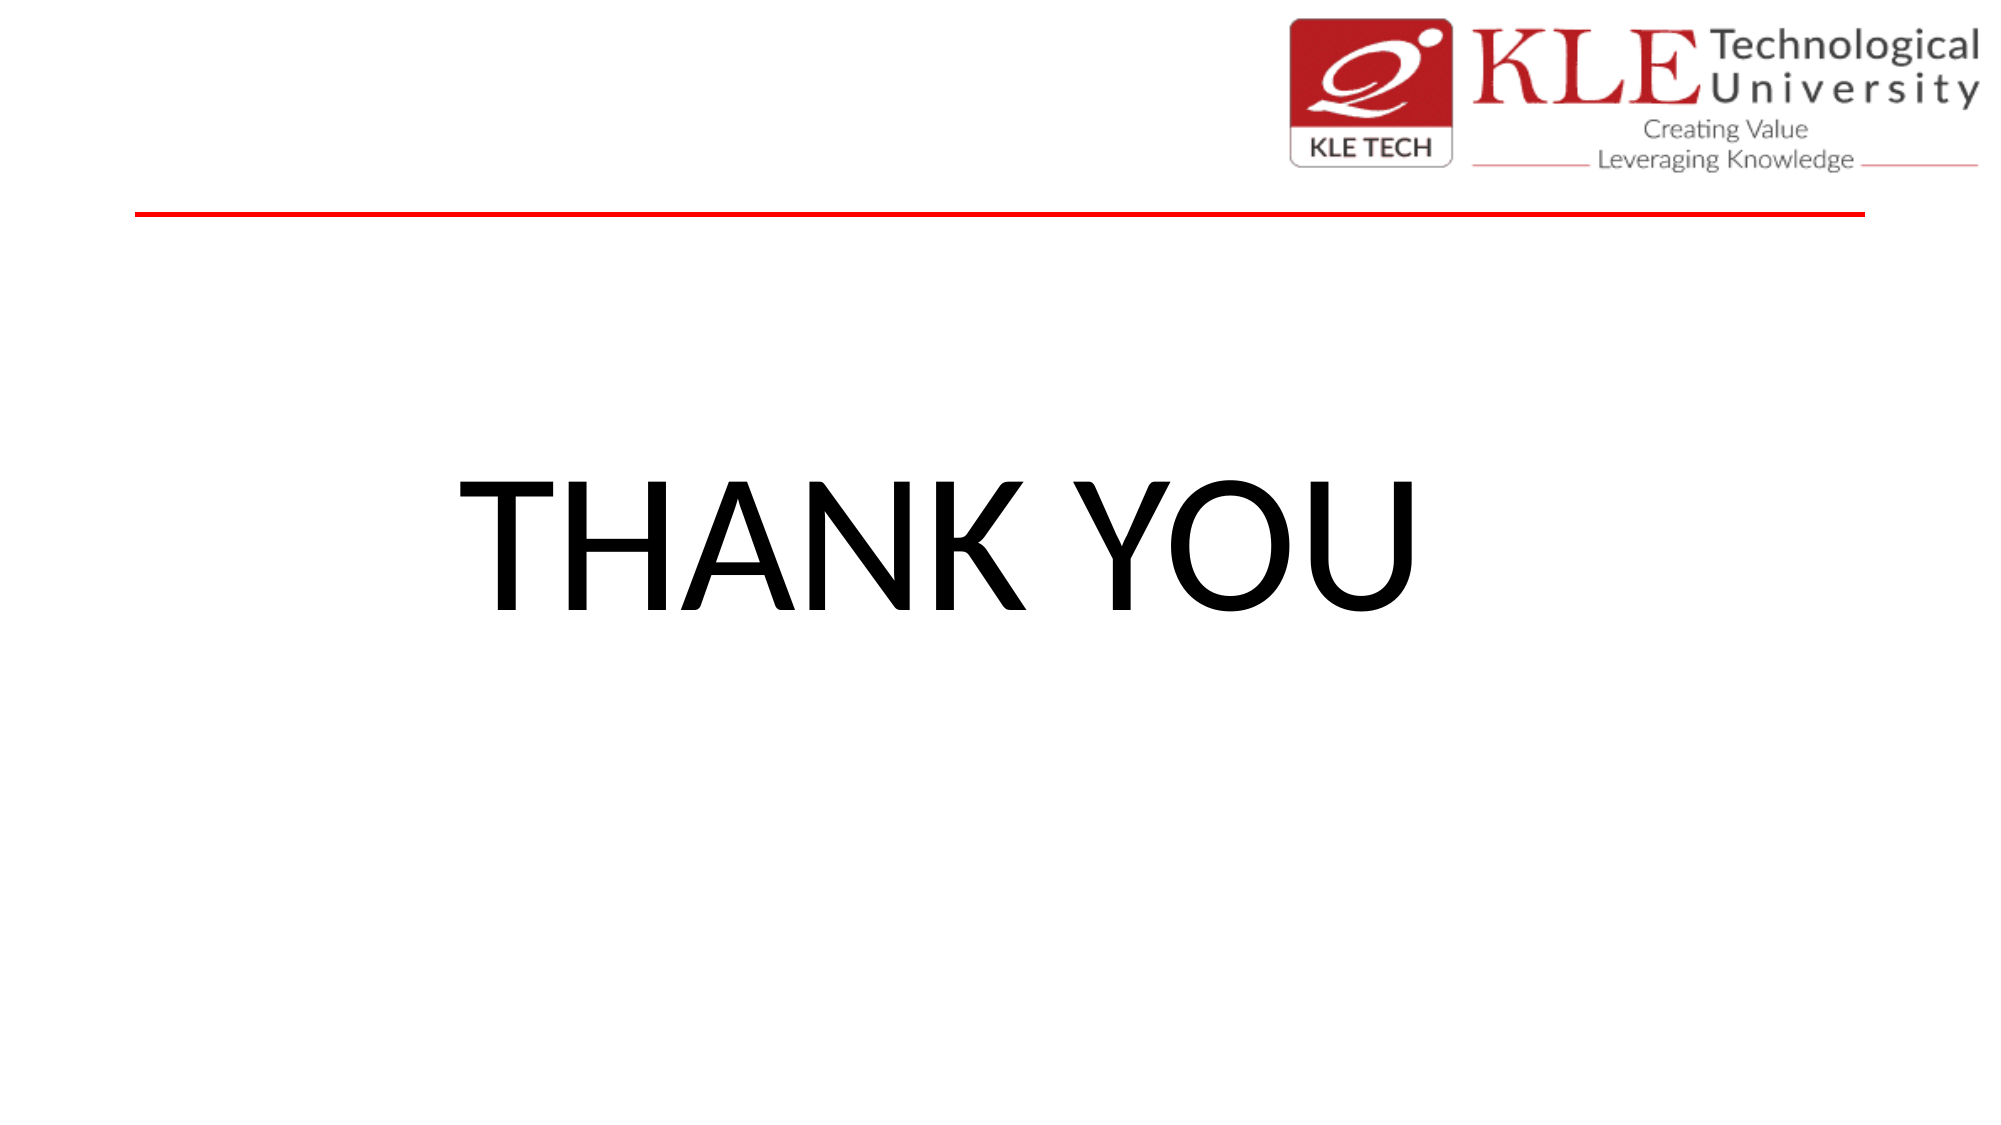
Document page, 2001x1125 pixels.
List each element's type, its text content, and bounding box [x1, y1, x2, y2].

picture [1280, 14, 1995, 176]
text_box THANK YOU [443, 403, 2000, 1125]
subtitle [134, 278, 1810, 863]
